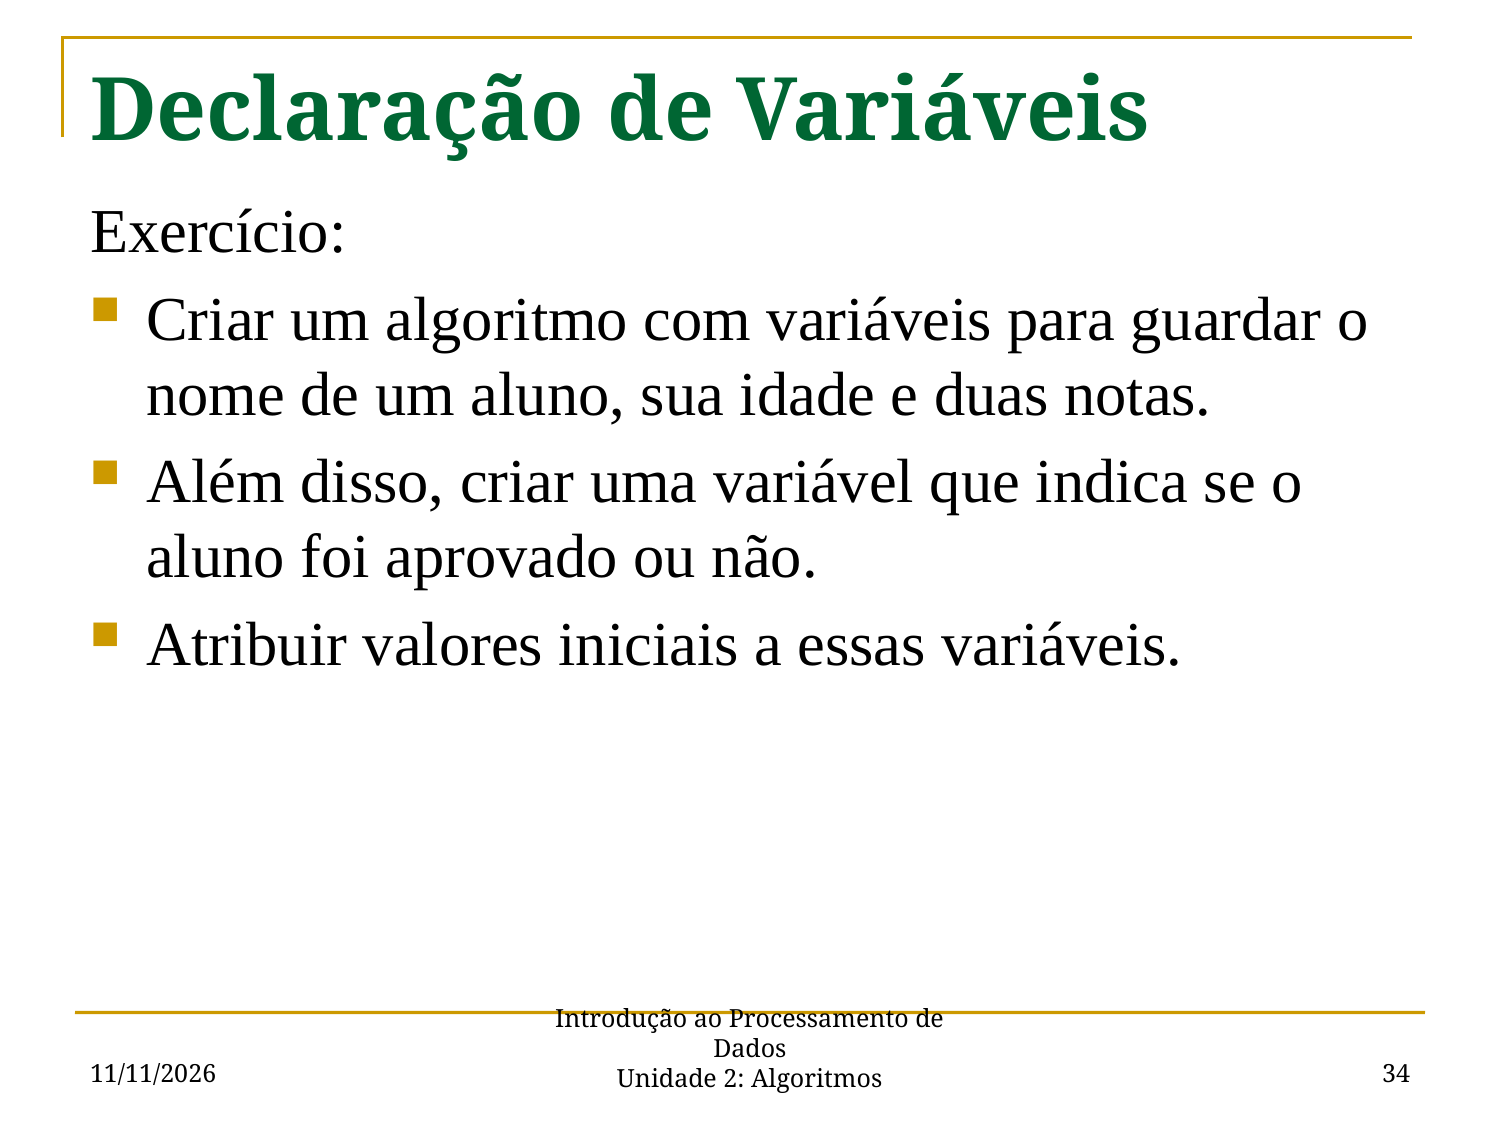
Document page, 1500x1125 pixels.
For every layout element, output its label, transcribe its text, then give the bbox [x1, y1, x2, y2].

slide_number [74, 1023, 426, 1100]
slide_number 34 [1074, 1023, 1426, 1100]
list Exercício: Criar um algoritmo com variáveis para guardar o nome de um aluno, sua idade e duas notas. Além disso, criar uma variável que indica se o aluno foi aprovado ou não. Atribuir valores iniciais a essas variáveis. [75, 182, 1425, 926]
title Declaração de Variáveis [75, 45, 1425, 182]
footer Introdução ao Processamento de Dados Unidade 2: Algoritmos [512, 1024, 988, 1101]
